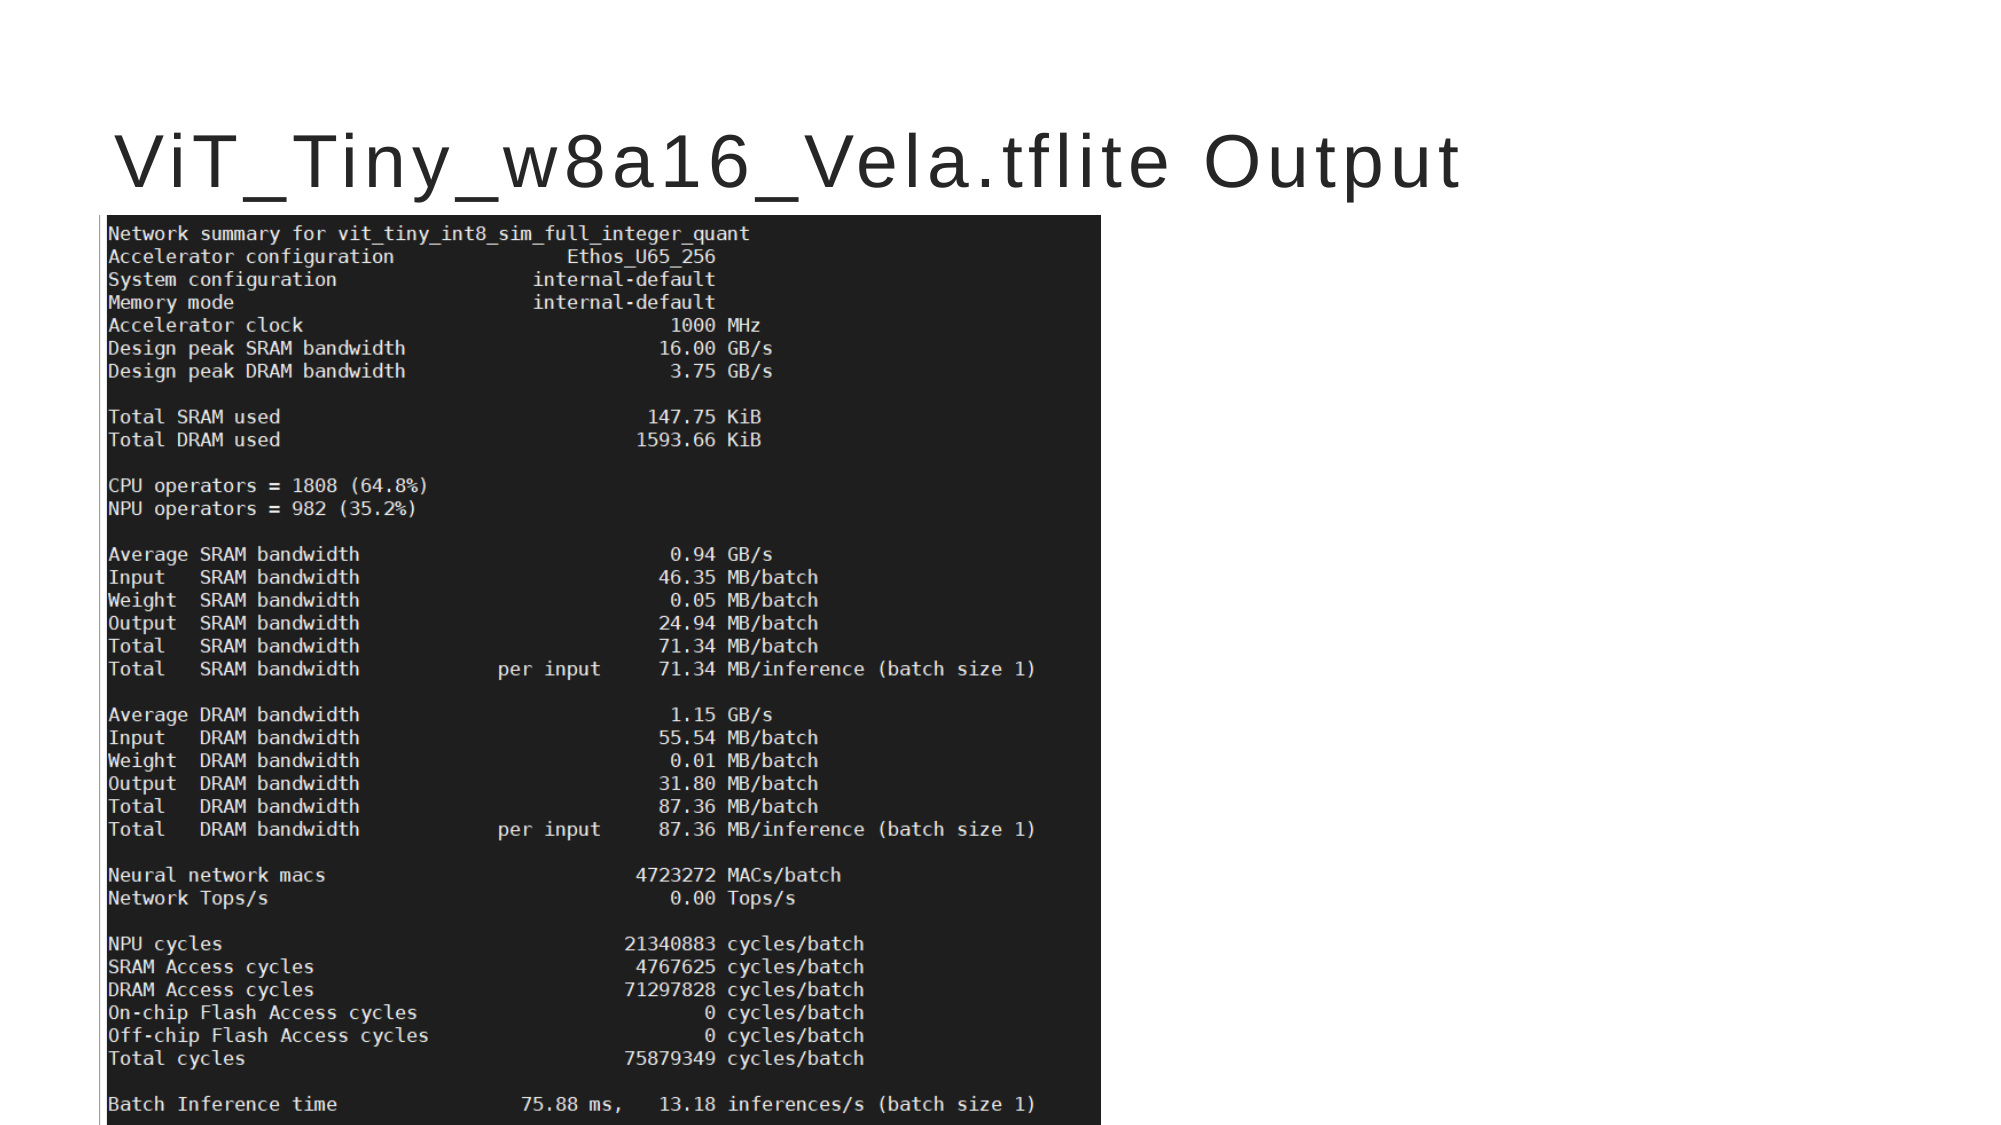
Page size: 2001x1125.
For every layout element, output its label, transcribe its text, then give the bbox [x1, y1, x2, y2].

title ViT_Tiny_w8a16_Vela.tflite Output [99, 99, 1900, 216]
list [99, 214, 1101, 1125]
